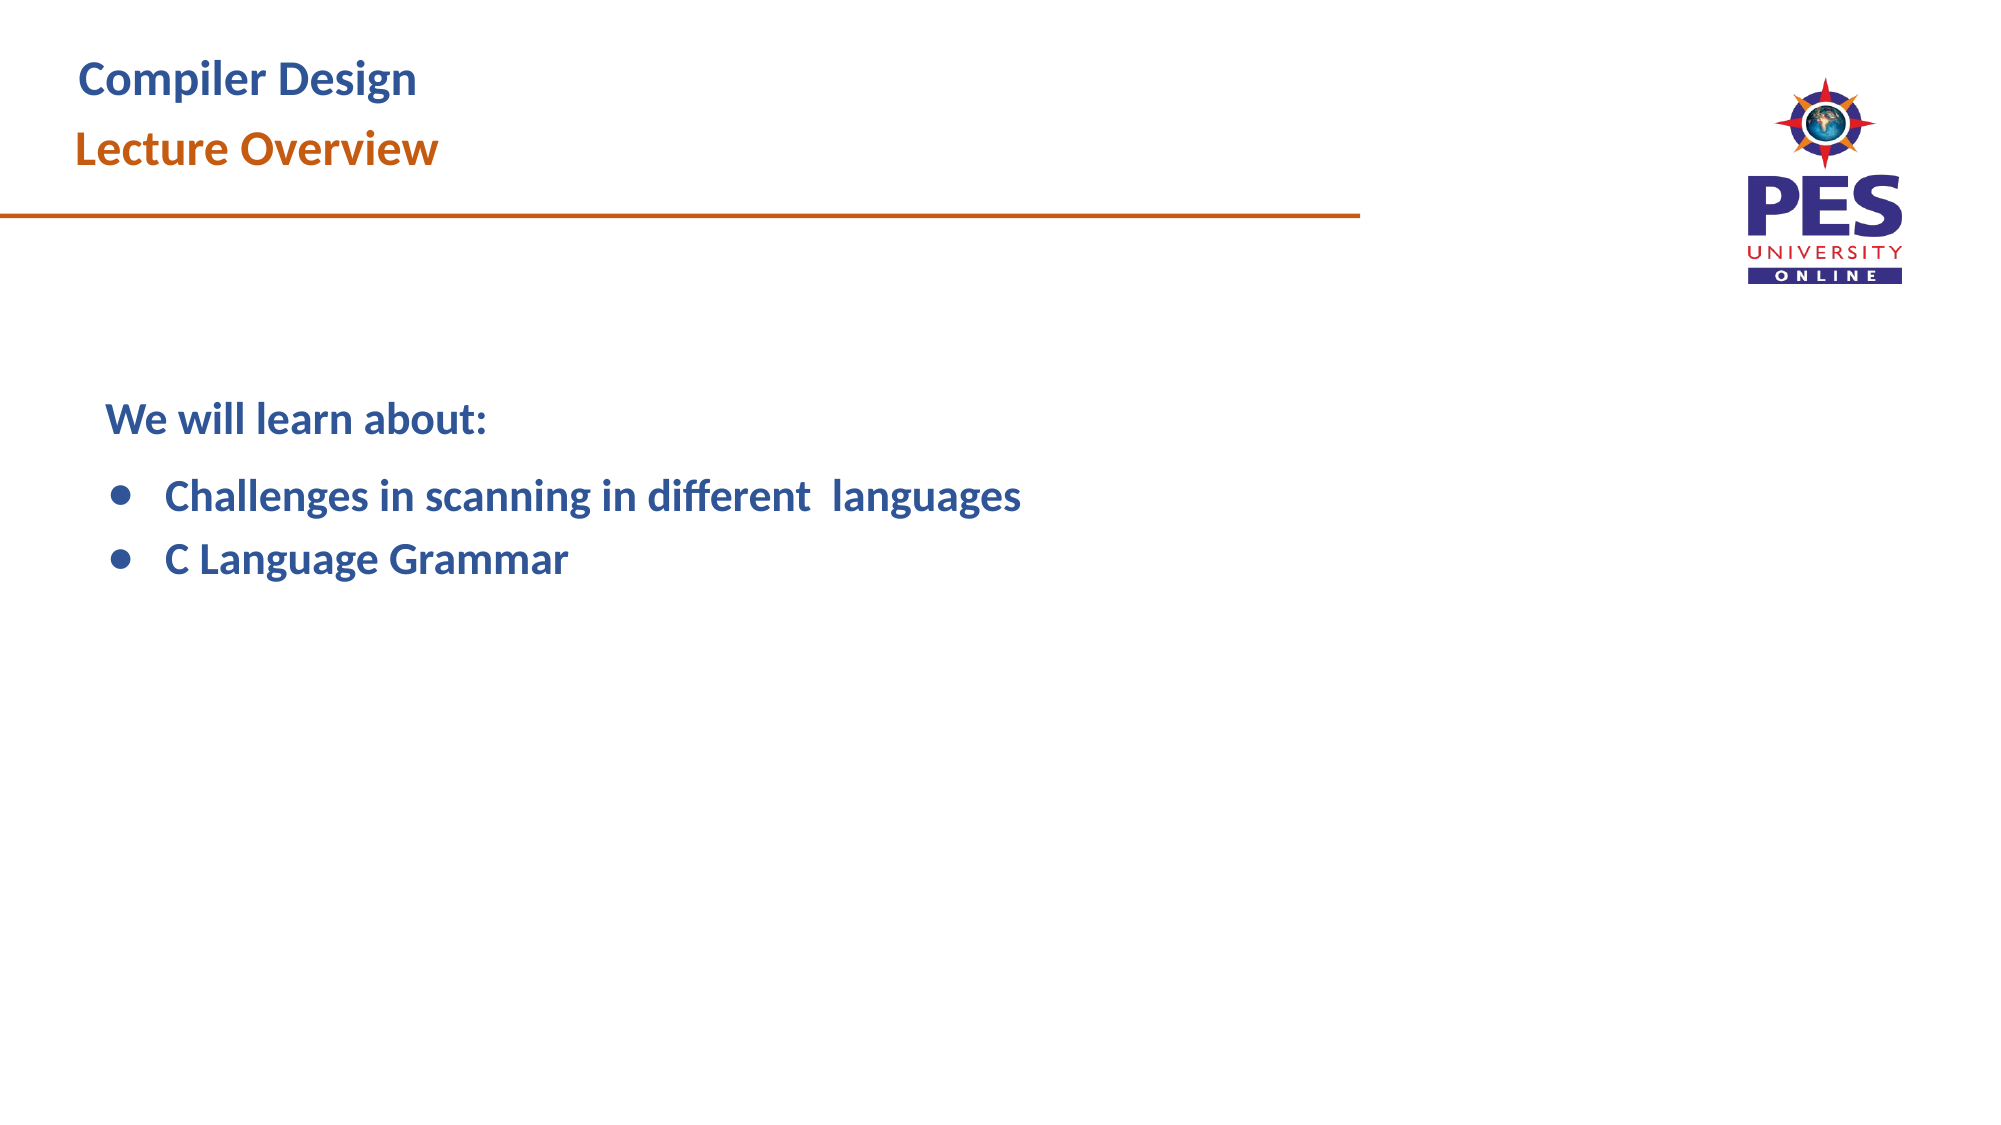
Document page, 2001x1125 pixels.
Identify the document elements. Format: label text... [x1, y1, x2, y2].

picture [1748, 76, 1902, 284]
title Compiler Design Lecture Overview [73, 219, 456, 224]
text_box [0, 213, 1361, 219]
title Compiler Design Lecture Overview [73, 34, 456, 213]
text_box We will learn about: Challenges in scanning in different languages C Language Grammar [103, 365, 1150, 584]
